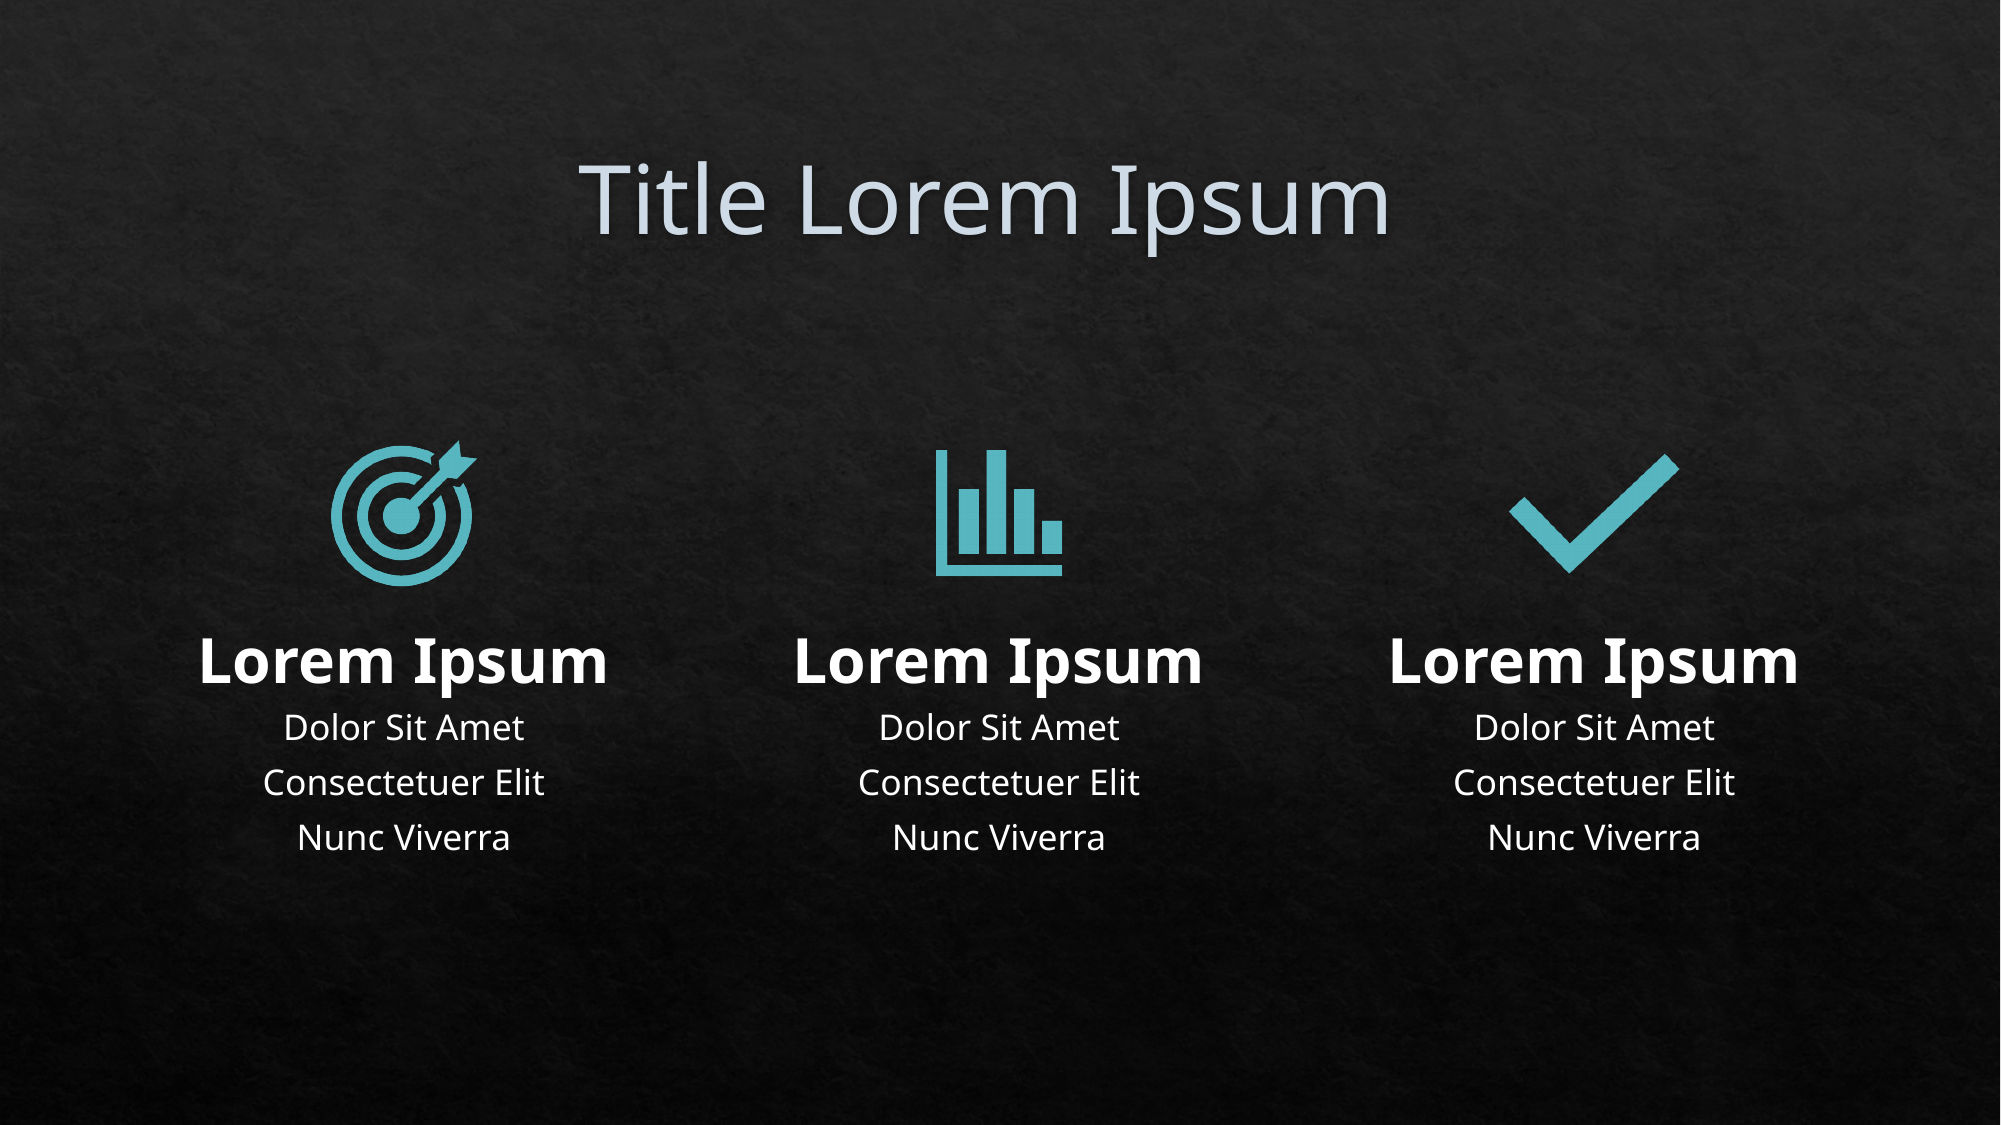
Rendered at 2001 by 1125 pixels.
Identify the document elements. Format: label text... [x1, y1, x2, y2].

title Title Lorem Ipsum [149, 99, 1849, 307]
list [149, 340, 1849, 951]
